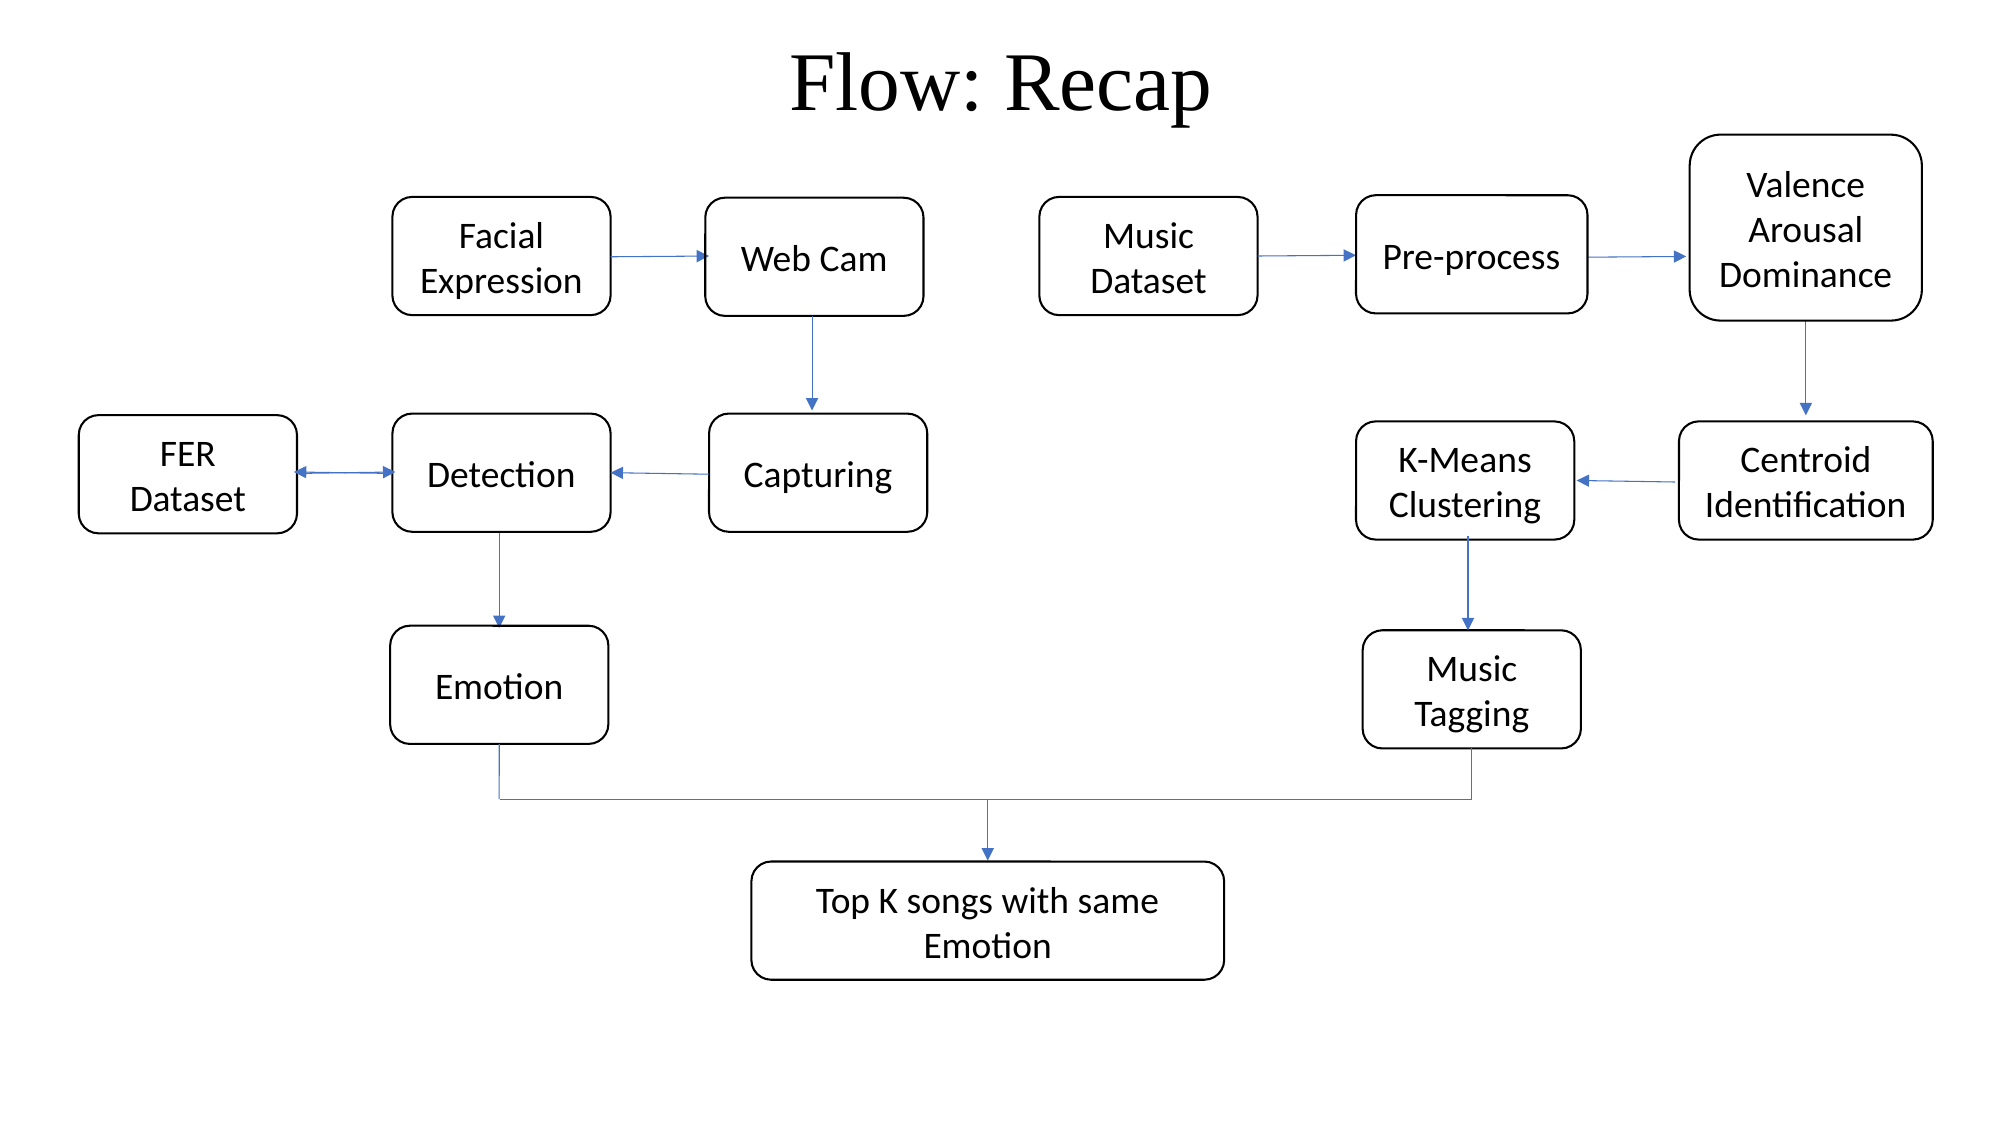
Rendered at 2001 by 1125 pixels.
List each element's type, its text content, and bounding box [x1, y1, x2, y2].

text_box Music Tagging [1361, 629, 1582, 750]
text_box Music Dataset [1038, 195, 1259, 317]
text_box Valence Arousal Dominance [1688, 133, 1923, 322]
text_box Flow: Recap [669, 19, 1333, 134]
text_box Facial Expression [391, 195, 612, 317]
text_box FER Dataset [77, 414, 299, 535]
text_box Centroid Identification [1677, 420, 1934, 541]
text_box Top K songs with same Emotion [750, 860, 1226, 981]
text_box Pre-process [1354, 194, 1589, 315]
text_box Detection [391, 412, 612, 533]
text_box Capturing [707, 412, 929, 533]
text_box Emotion [389, 624, 610, 745]
text_box K-Means Clustering [1354, 420, 1576, 541]
text_box Web Cam [704, 196, 925, 317]
